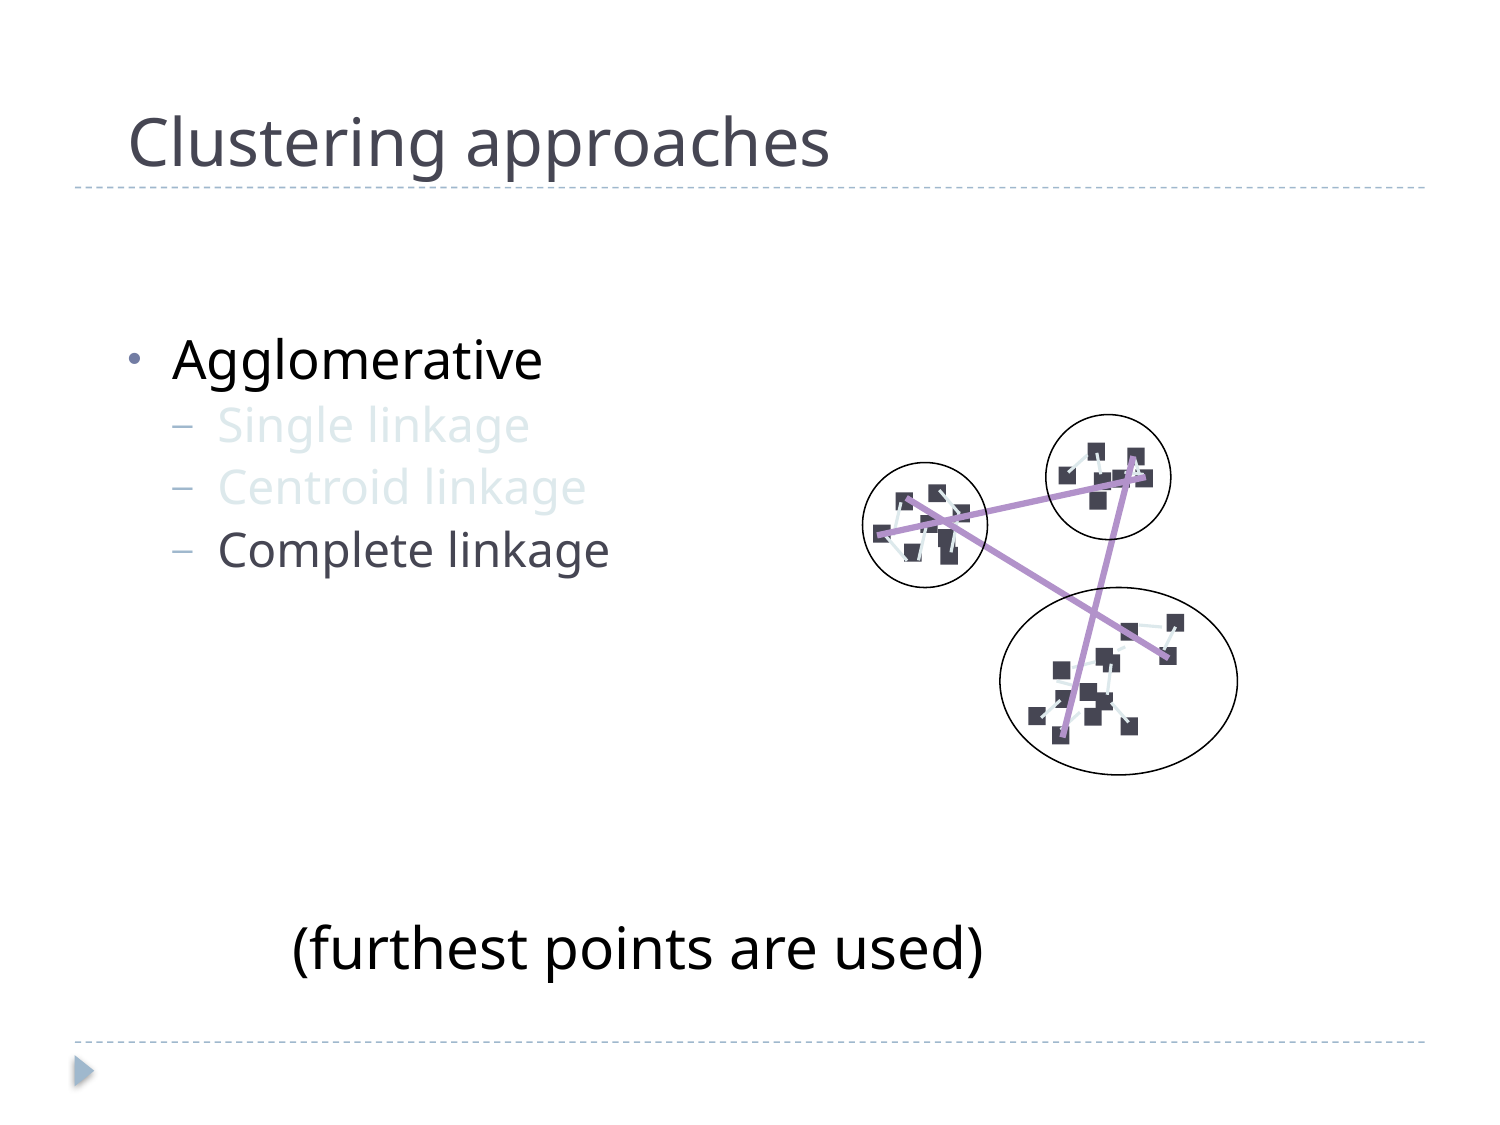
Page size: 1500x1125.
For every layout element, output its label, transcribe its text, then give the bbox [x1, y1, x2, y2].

list Agglomerative Single linkage Centroid linkage Complete linkage [112, 324, 1388, 905]
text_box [862, 414, 1238, 776]
text_box (furthest points are used) [277, 904, 999, 989]
title Clustering approaches [112, 0, 1388, 188]
